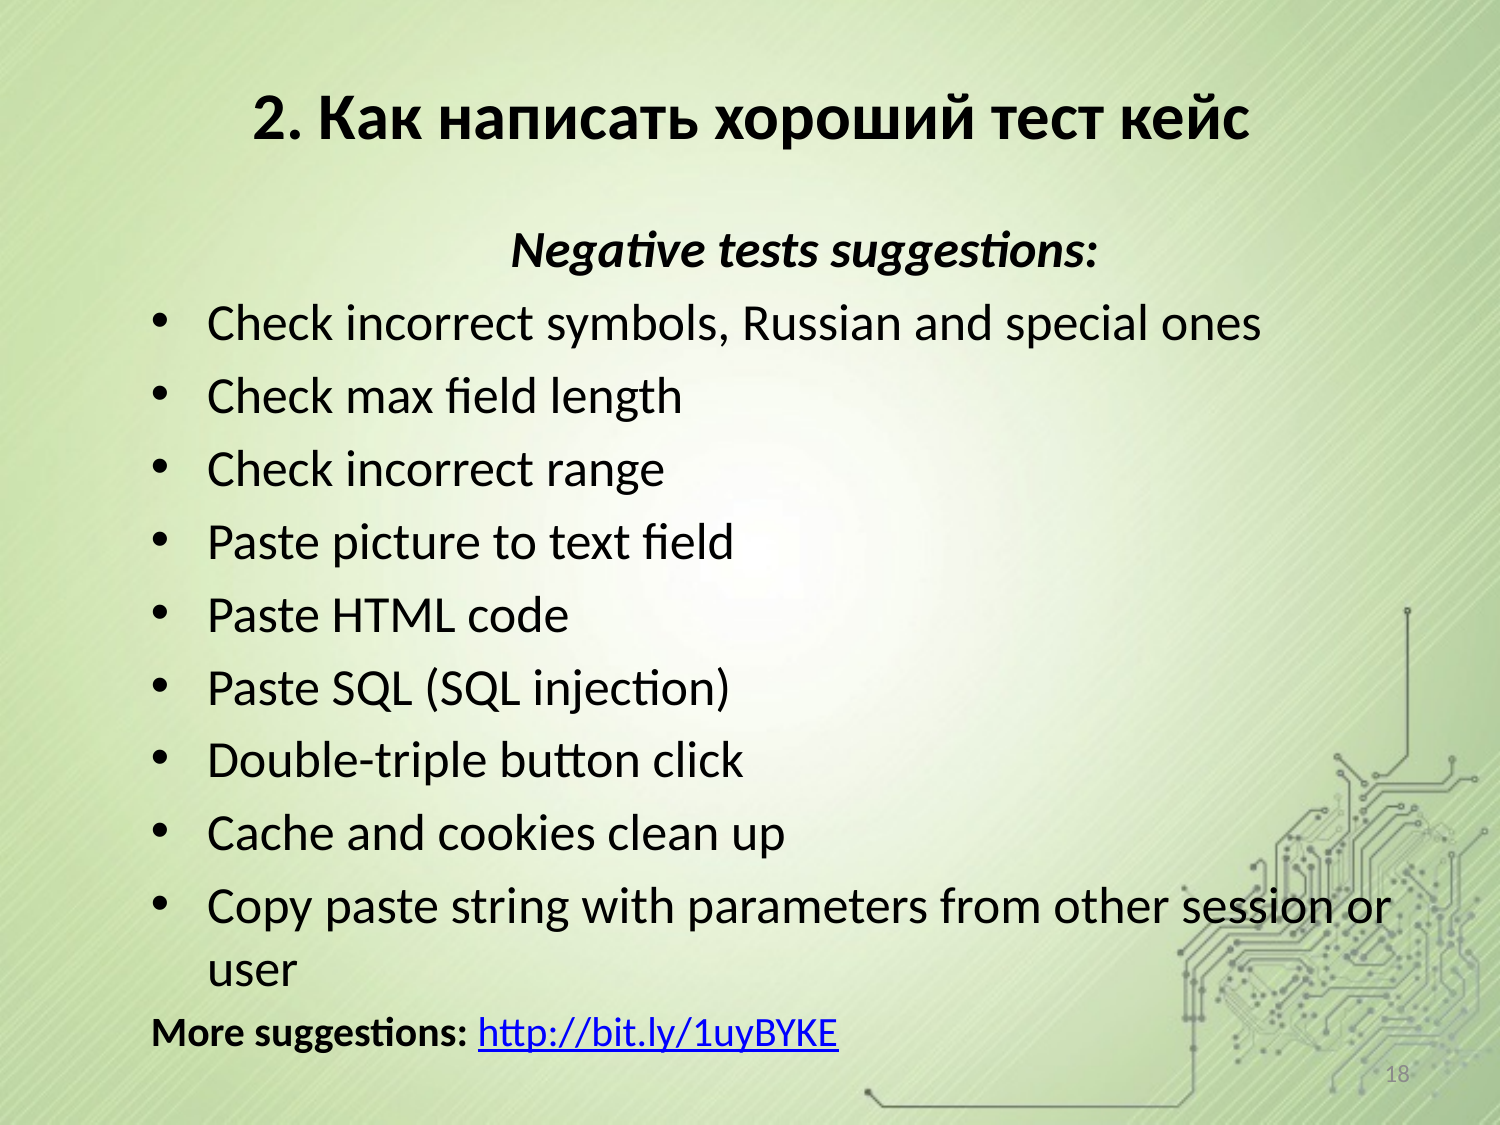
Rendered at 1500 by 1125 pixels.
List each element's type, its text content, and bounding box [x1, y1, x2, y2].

picture [0, 0, 1500, 1125]
slide_number 18 [1074, 1042, 1425, 1103]
list Negative tests suggestions: Check incorrect symbols, Russian and special ones Check max field length Check incorrect range Paste picture to text field Paste HTML code Paste SQL (SQL injection) Double-triple button click Cache and cookies clean up Copy paste string with parameters from other session or user More suggestions: http://bit.ly/1uyBYKE [135, 208, 1486, 1094]
title 2. Как написать хороший тест кейс [76, 19, 1427, 207]
